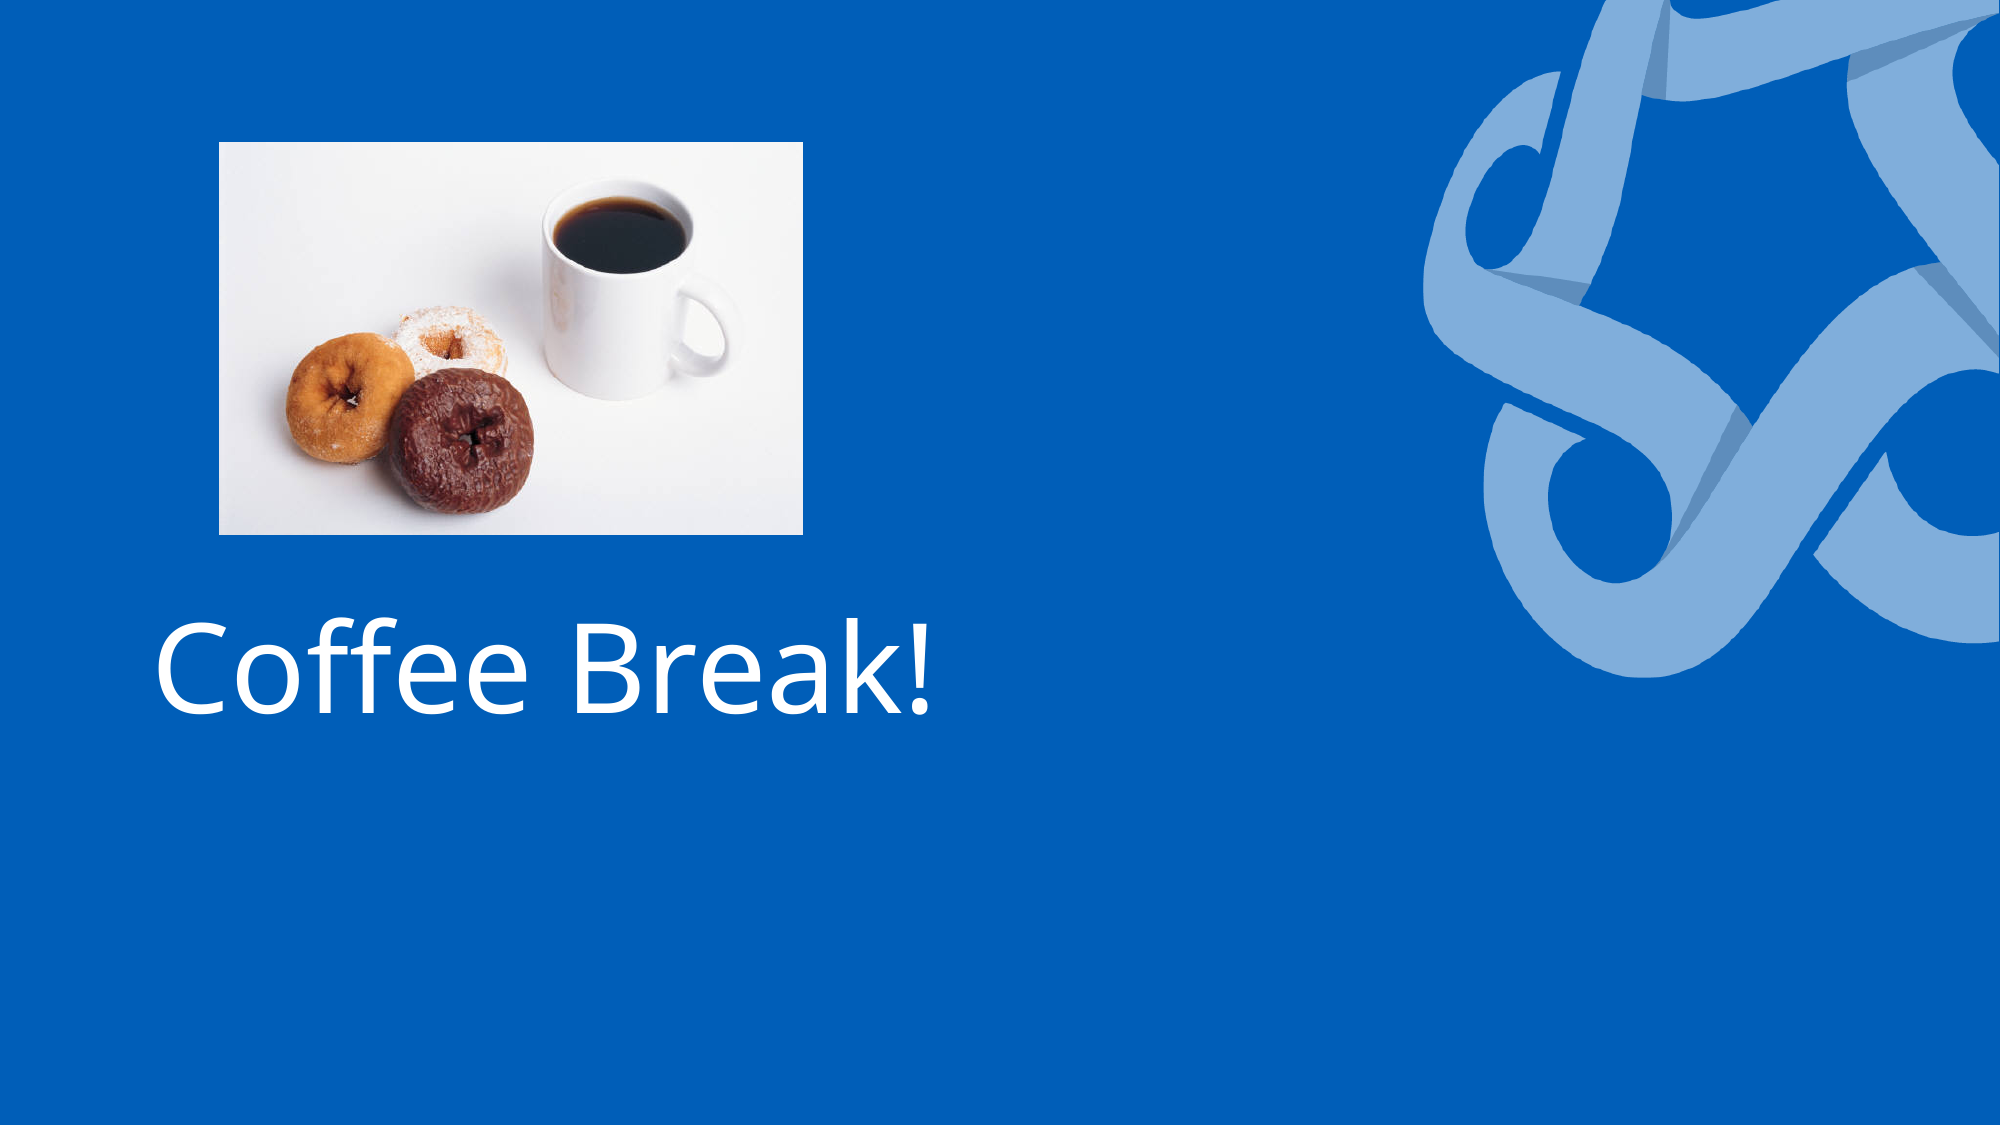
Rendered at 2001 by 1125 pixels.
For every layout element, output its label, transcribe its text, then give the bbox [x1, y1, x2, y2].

picture [1167, 0, 1999, 933]
picture [219, 142, 803, 535]
title Coffee Break! [136, 280, 1862, 749]
